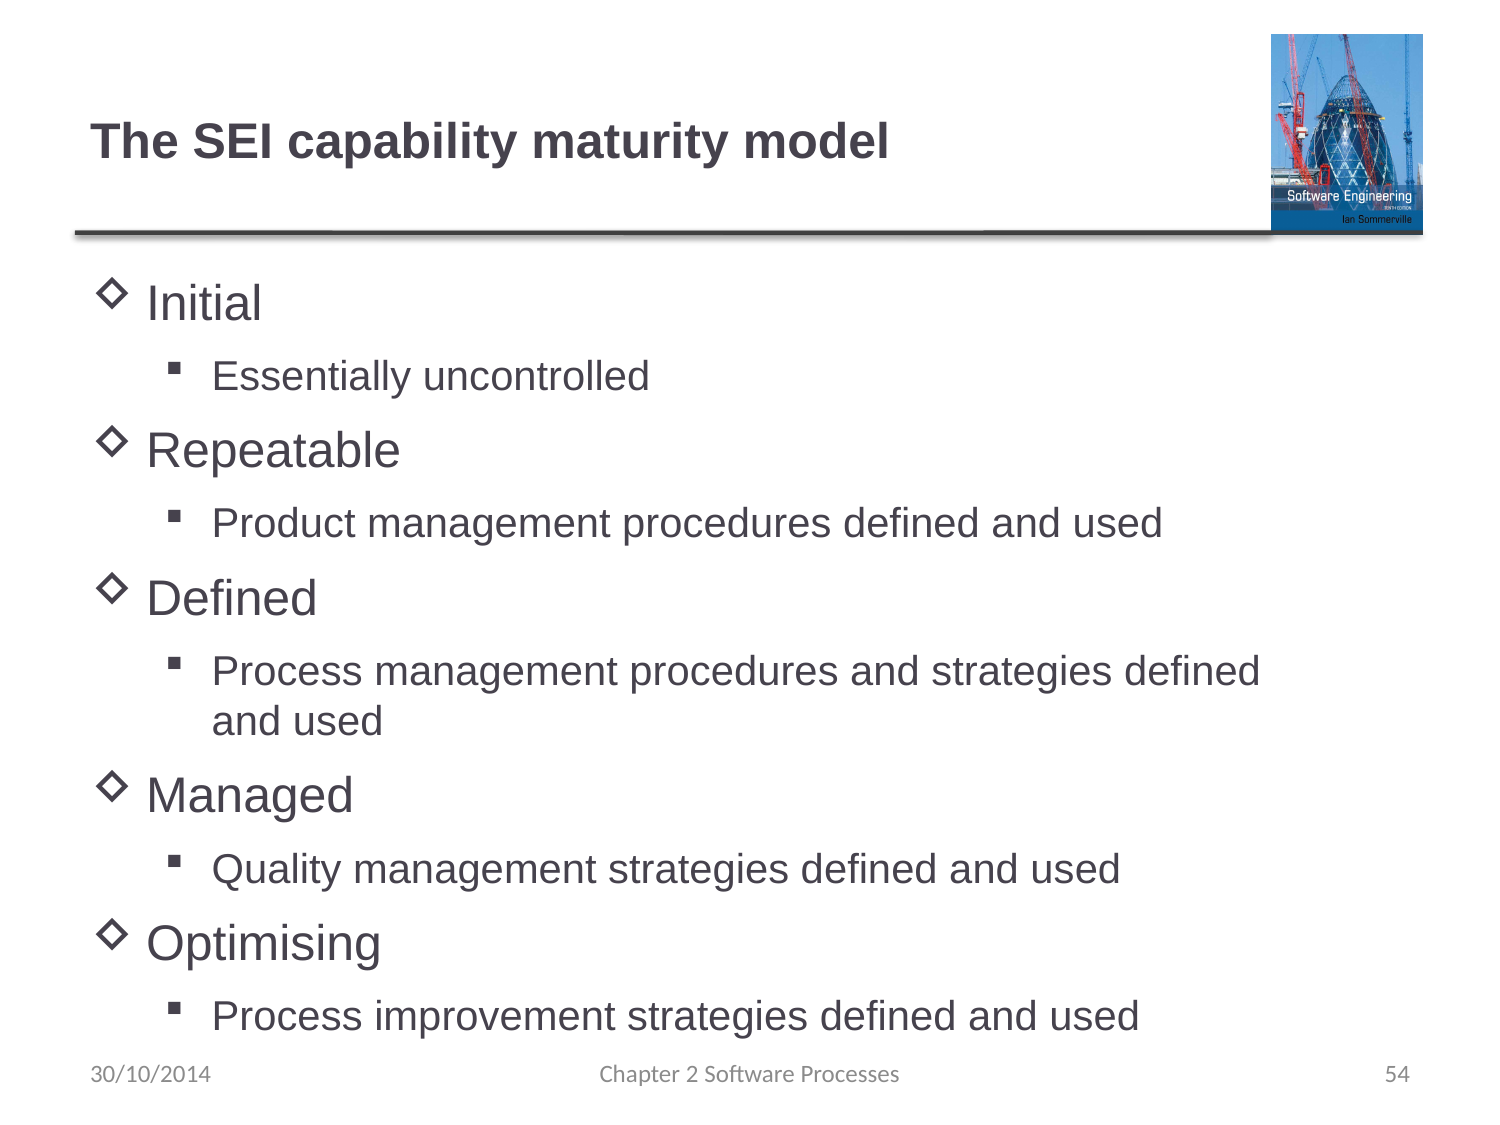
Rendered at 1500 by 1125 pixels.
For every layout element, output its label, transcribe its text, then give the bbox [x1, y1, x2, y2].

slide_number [75, 1042, 425, 1103]
picture [1271, 34, 1423, 230]
footer Chapter 2 Software Processes [512, 1042, 988, 1103]
slide_number 54 [1074, 1042, 1425, 1103]
list Initial Essentially uncontrolled Repeatable Product management procedures defined and used Defined Process management procedures and strategies defined and used Managed Quality management strategies defined and used Optimising Process improvement strategies defined and used [75, 262, 1425, 1005]
title The SEI capability maturity model [74, 44, 1272, 233]
